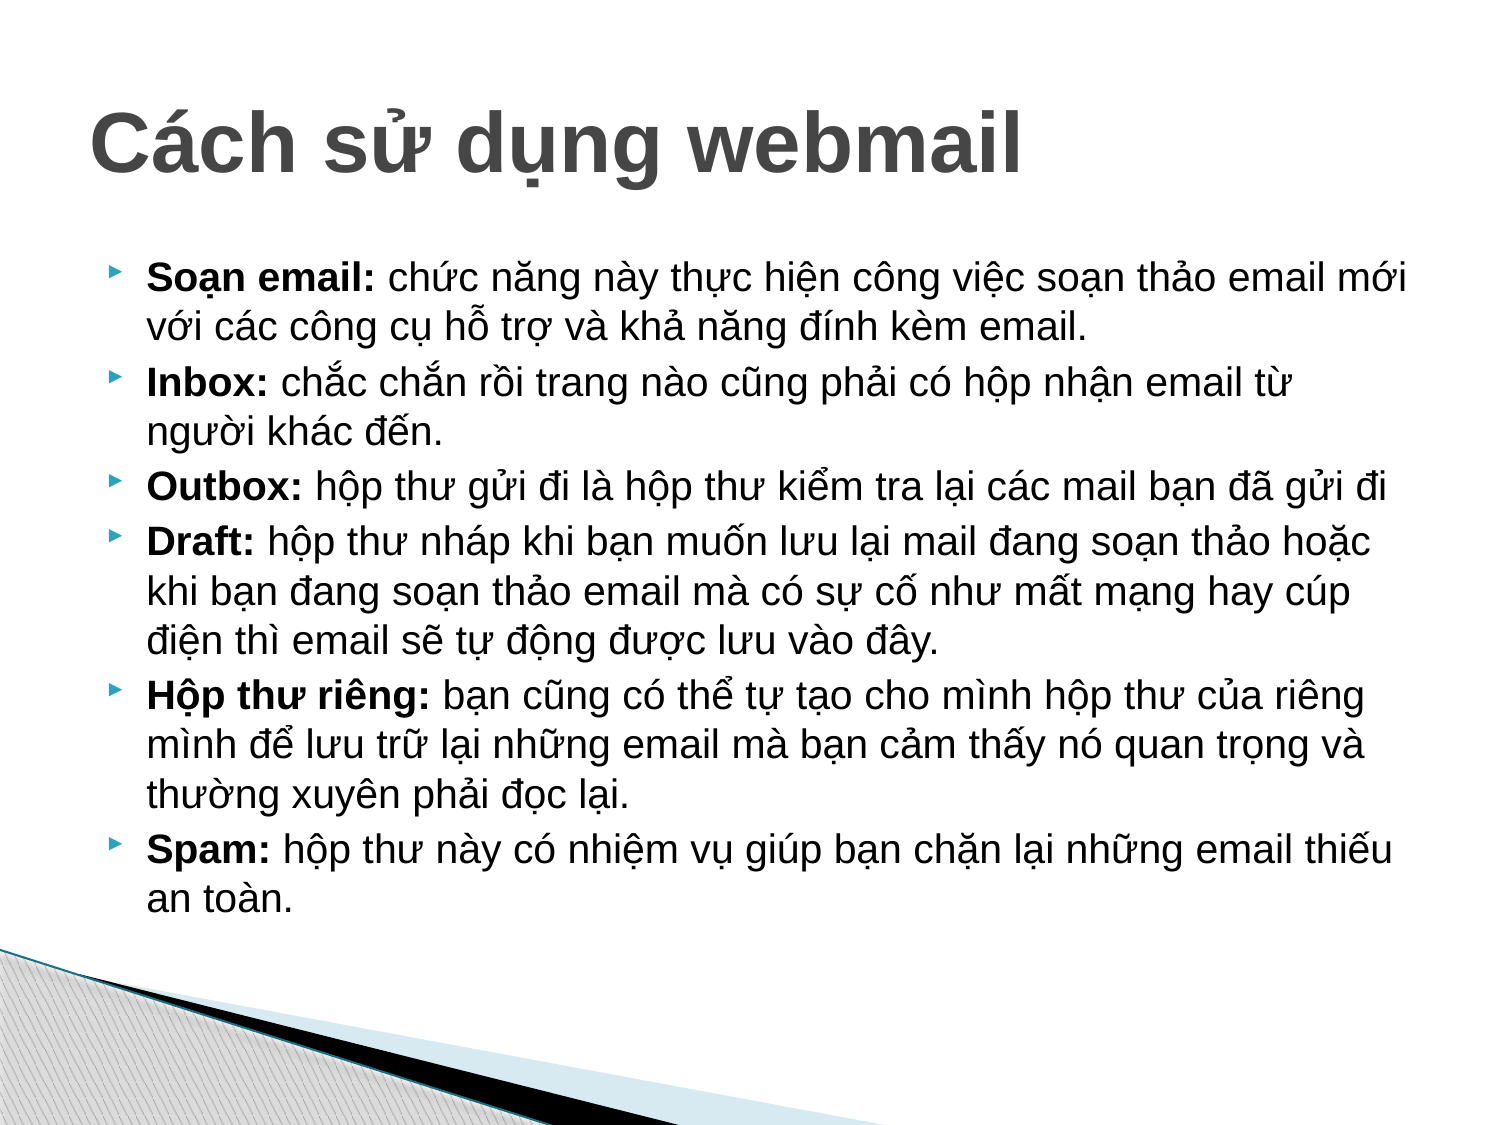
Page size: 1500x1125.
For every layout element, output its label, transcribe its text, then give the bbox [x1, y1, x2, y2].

title Cách sử dụng webmail [75, 45, 1425, 233]
list Soạn email: chức năng này thực hiện công việc soạn thảo email mới với các công cụ hỗ trợ và khả năng đính kèm email. Inbox: chắc chắn rồi trang nào cũng phải có hộp nhận email từ người khác đến. Outbox: hộp thư gửi đi là hộp thư kiểm tra lại các mail bạn đã gửi đi Draft: hộp thư nháp khi bạn muốn lưu lại mail đang soạn thảo hoặc khi bạn đang soạn thảo email mà có sự cố như mất mạng hay cúp điện thì email sẽ tự động được lưu vào đây. Hộp thư riêng: bạn cũng có thể tự tạo cho mình hộp thư của riêng mình để lưu trữ lại những email mà bạn cảm thấy nó quan trọng và thường xuyên phải đọc lại. Spam: hộp thư này có nhiệm vụ giúp bạn chặn lại những email thiếu an toàn. [75, 243, 1425, 986]
